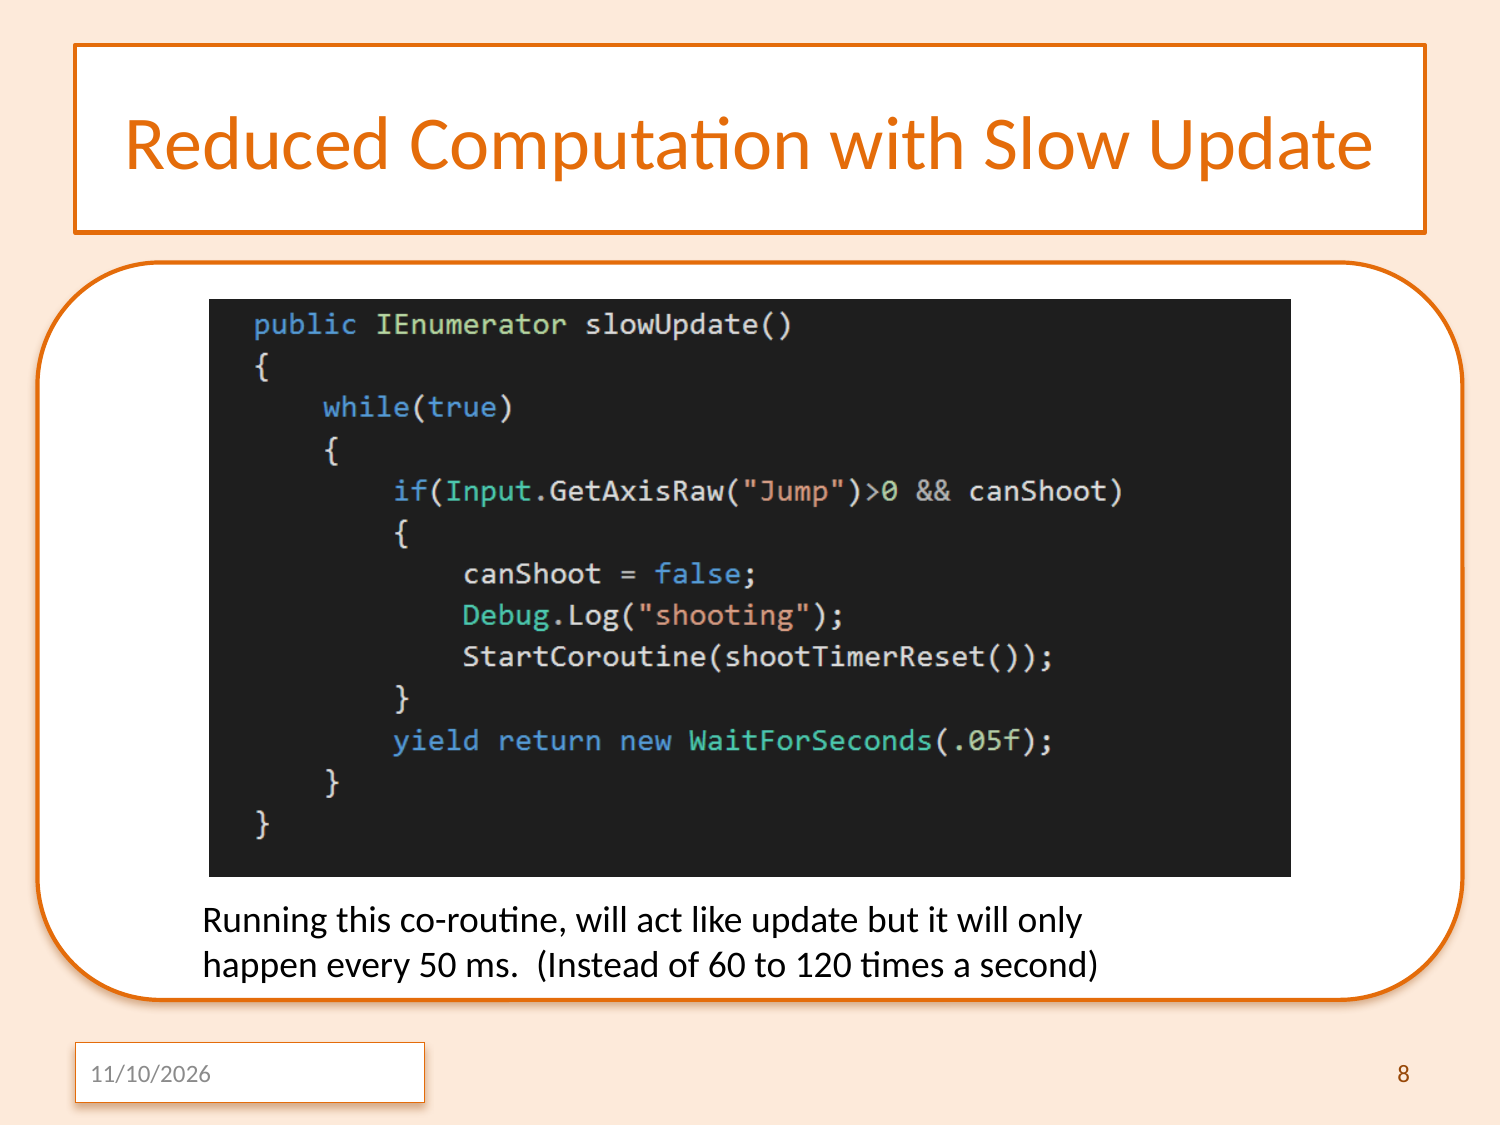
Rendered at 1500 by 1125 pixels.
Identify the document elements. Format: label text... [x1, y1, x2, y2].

title Reduced Computation with Slow Update [73, 43, 1427, 235]
slide_number 8 [1074, 1042, 1425, 1103]
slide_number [75, 1042, 425, 1103]
text_box Running this co-routine, will act like update but it will only happen every 50 ms. (Instead of 60 to 120 times a second) [187, 887, 1200, 993]
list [209, 299, 1291, 877]
